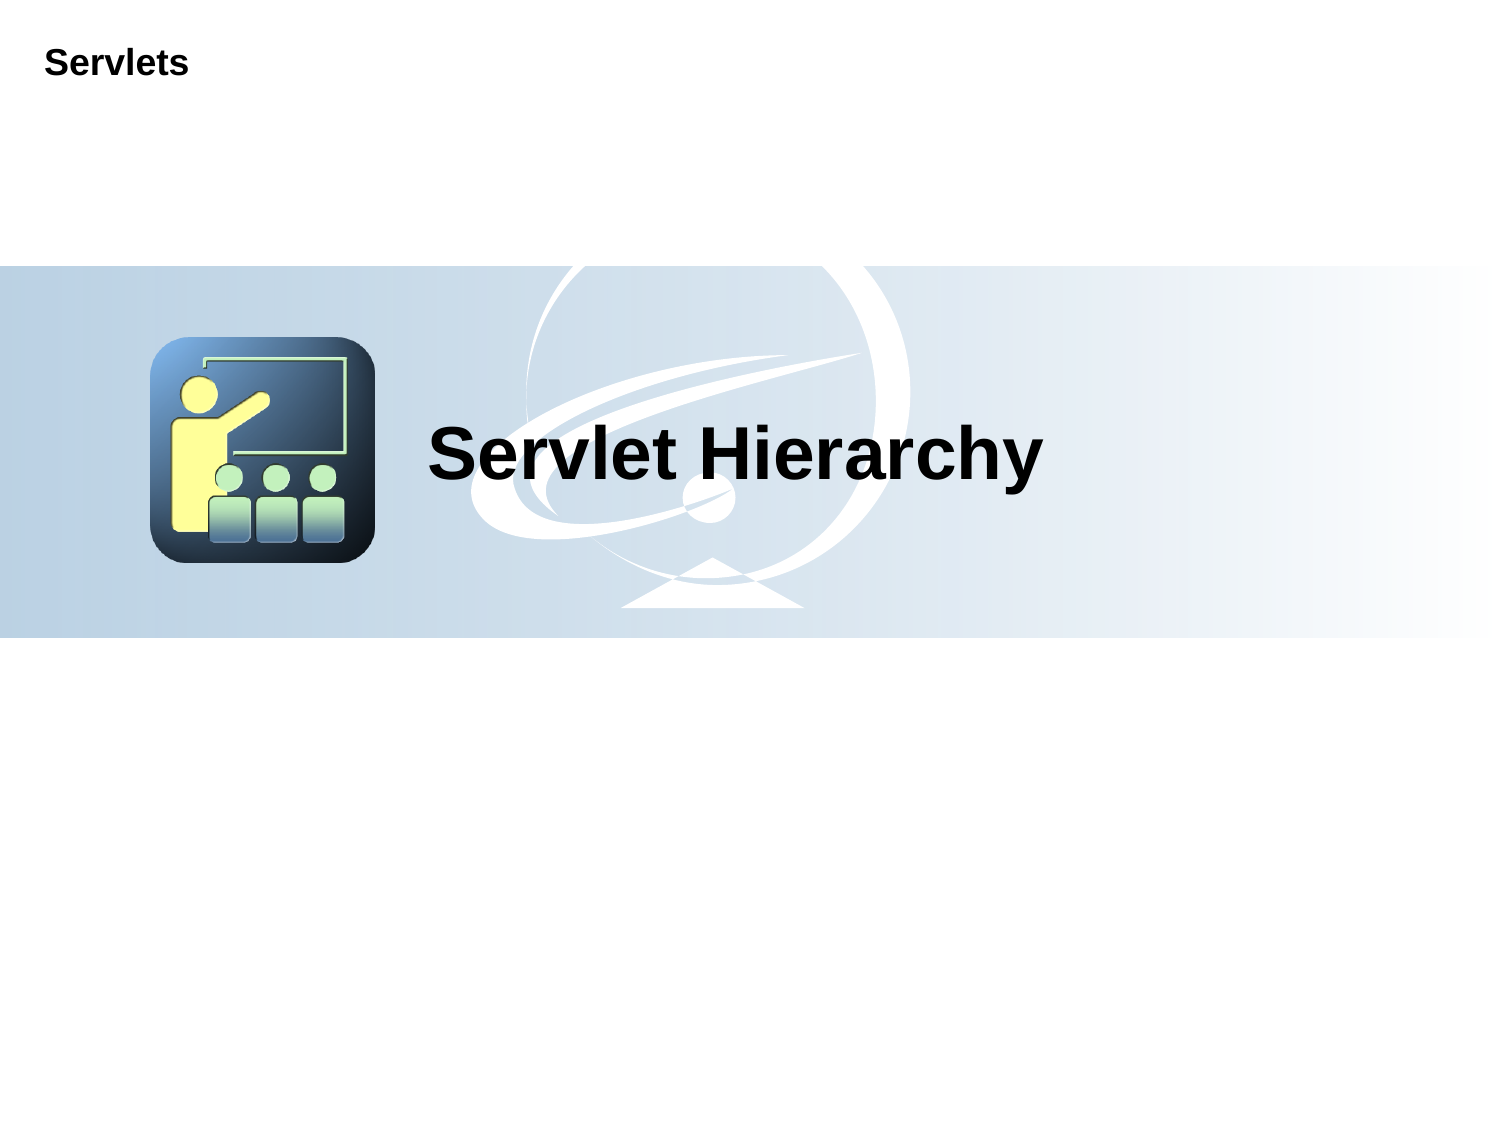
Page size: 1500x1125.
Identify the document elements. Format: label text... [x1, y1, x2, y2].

picture [149, 337, 376, 563]
title Servlet Hierarchy [412, 262, 1436, 638]
text_box Servlets [29, 30, 1370, 91]
